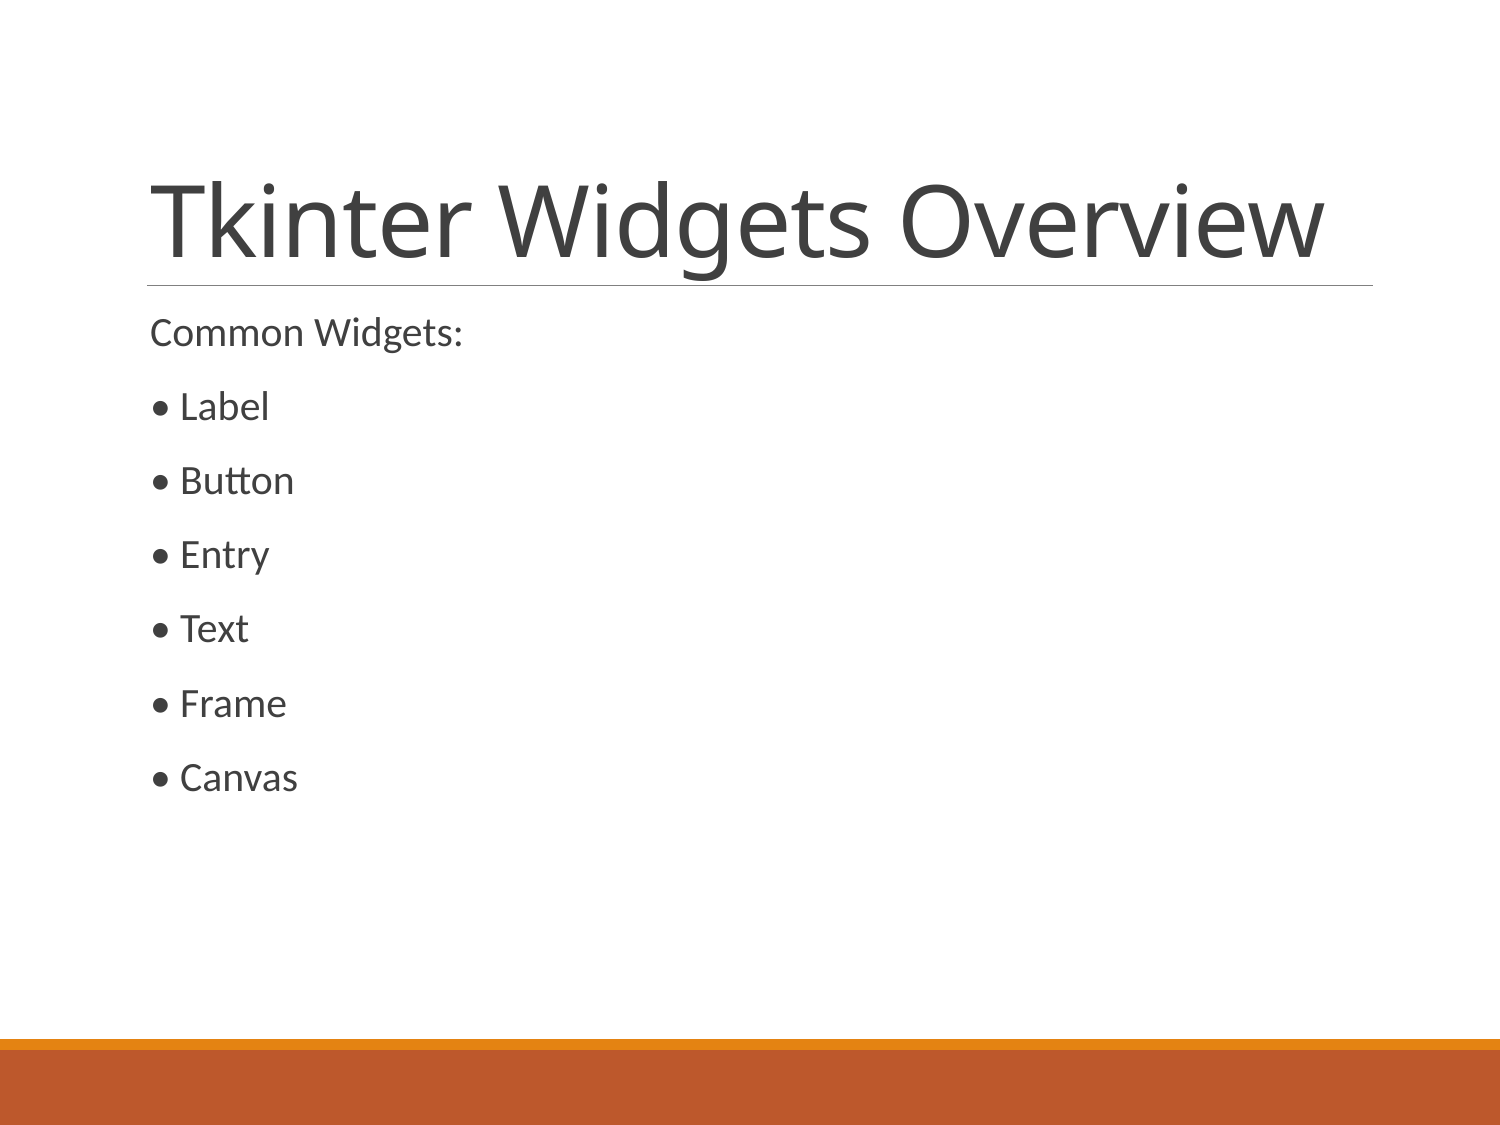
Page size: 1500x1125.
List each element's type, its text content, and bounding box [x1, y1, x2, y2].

title Tkinter Widgets Overview [135, 47, 1373, 285]
list Common Widgets: • Label • Button • Entry • Text • Frame • Canvas [135, 302, 1373, 963]
